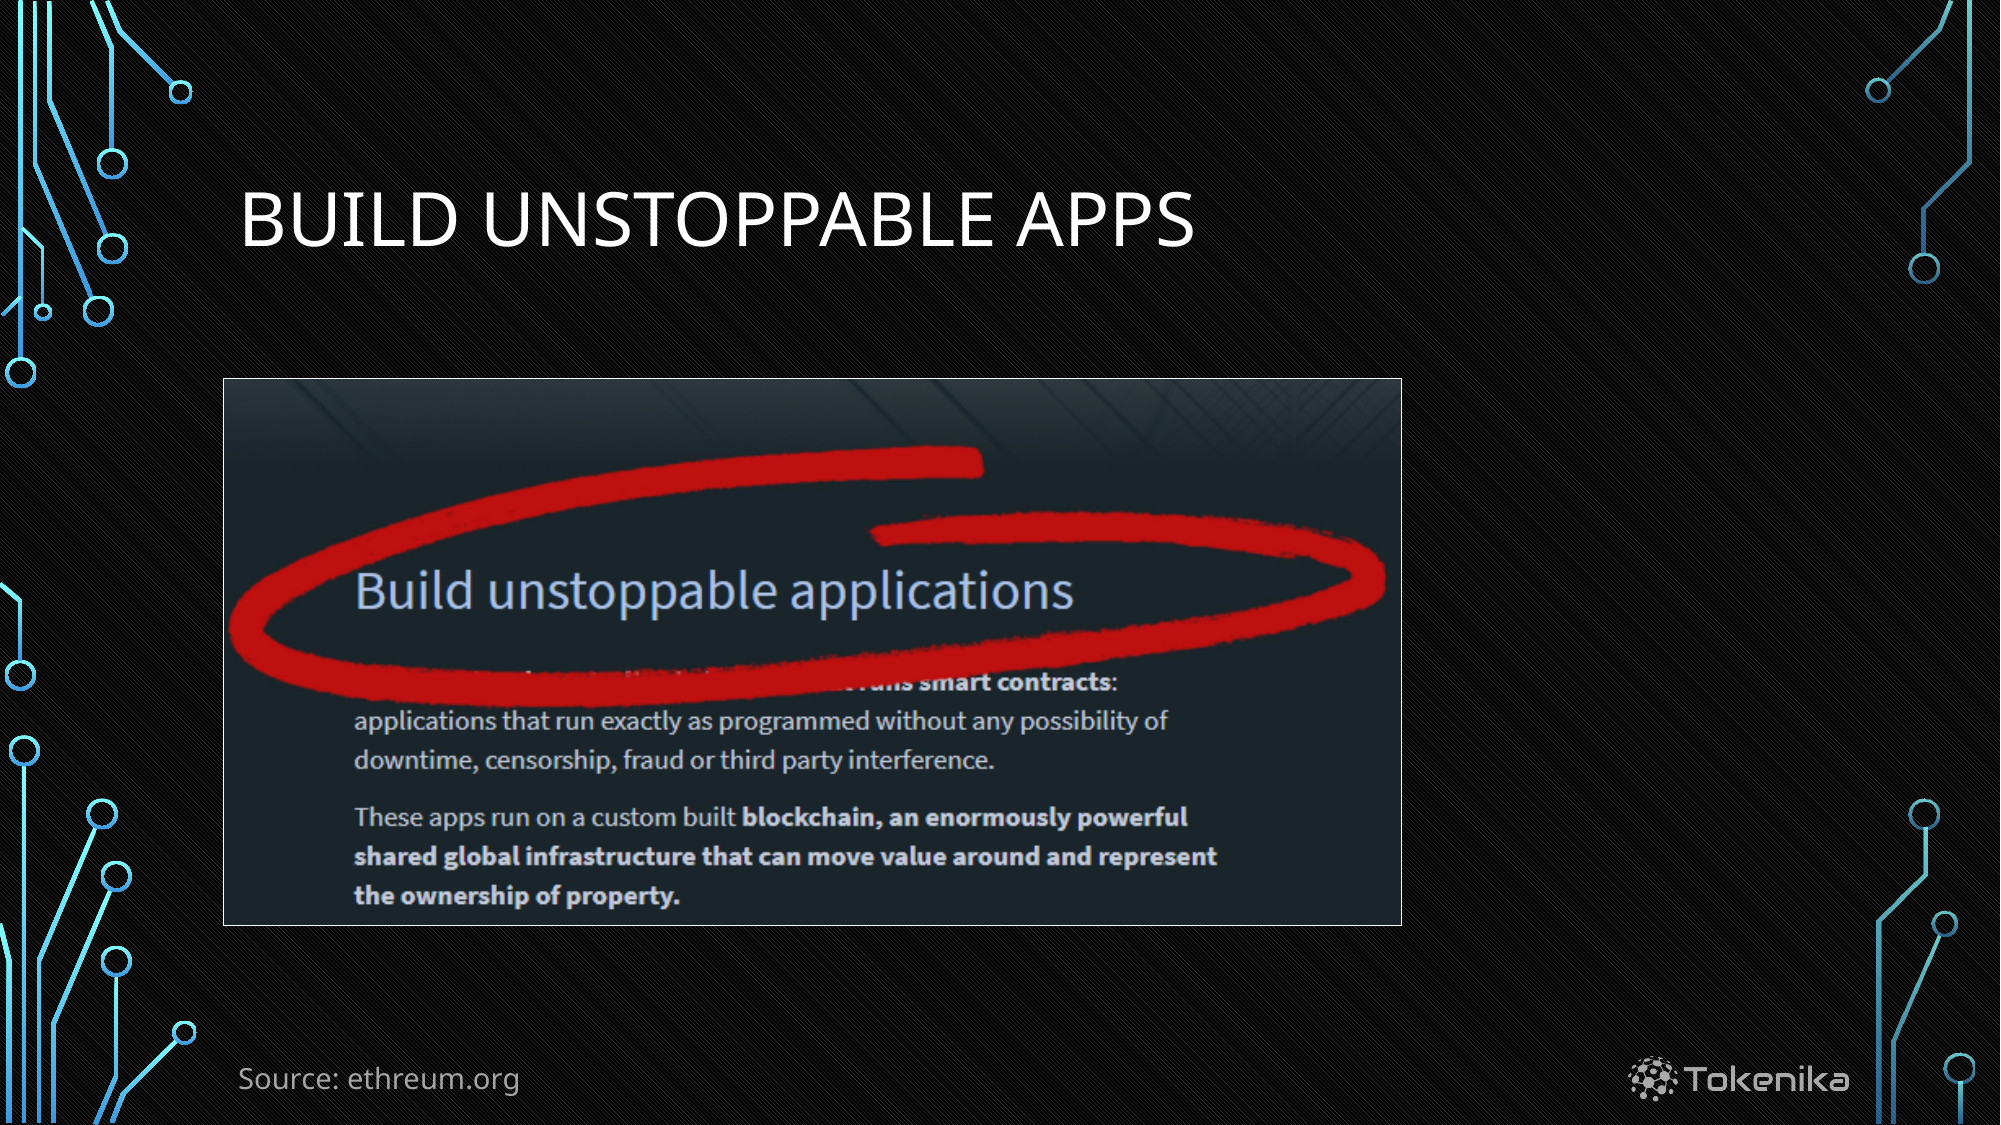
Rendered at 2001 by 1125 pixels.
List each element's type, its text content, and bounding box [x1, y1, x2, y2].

text_box Source: ethreum.org [223, 1037, 701, 1103]
title BUILD UNSTOPPAbLE APPS [223, 101, 1849, 344]
picture [223, 378, 1403, 926]
picture [1628, 1056, 1849, 1103]
